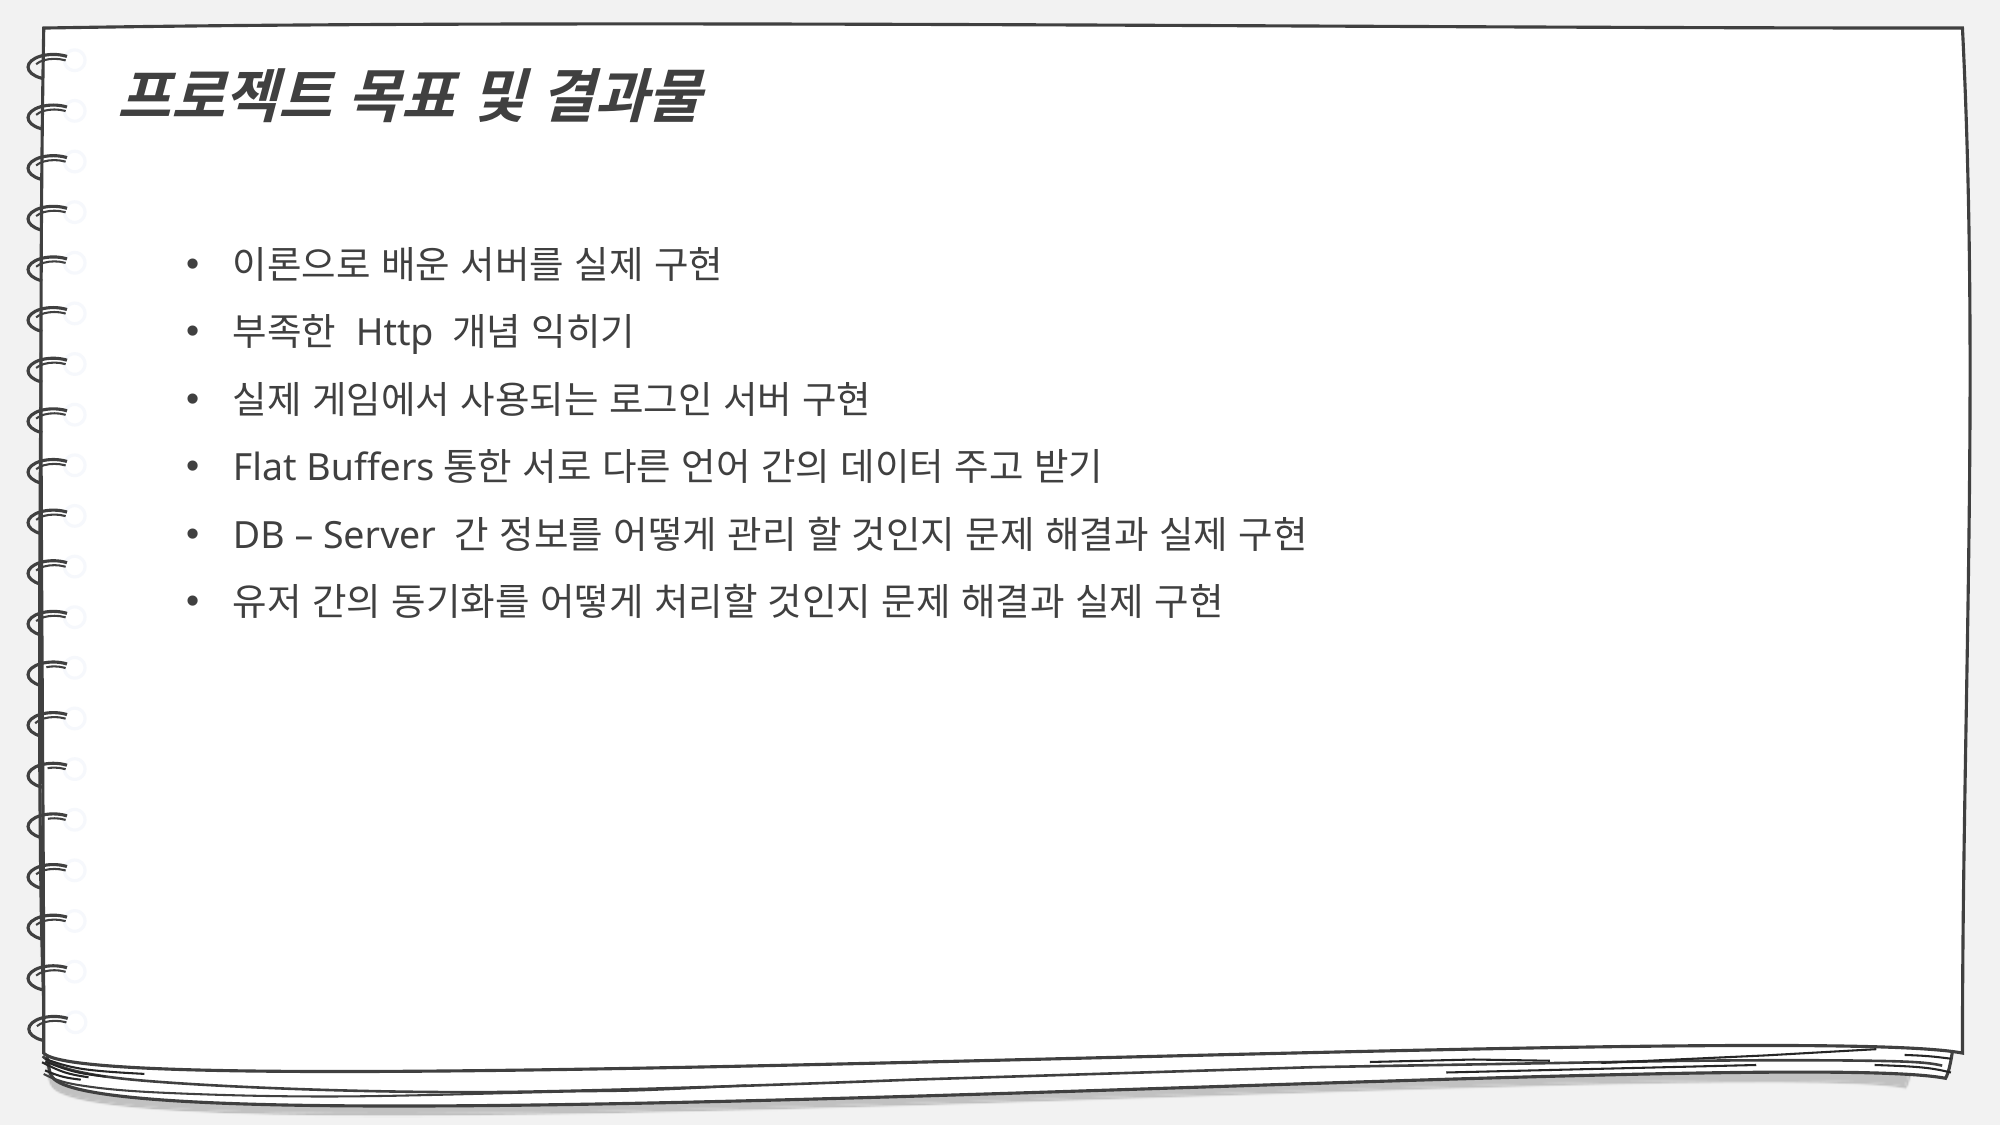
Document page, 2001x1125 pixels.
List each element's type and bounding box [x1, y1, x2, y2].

text_box [27, 23, 1971, 1107]
